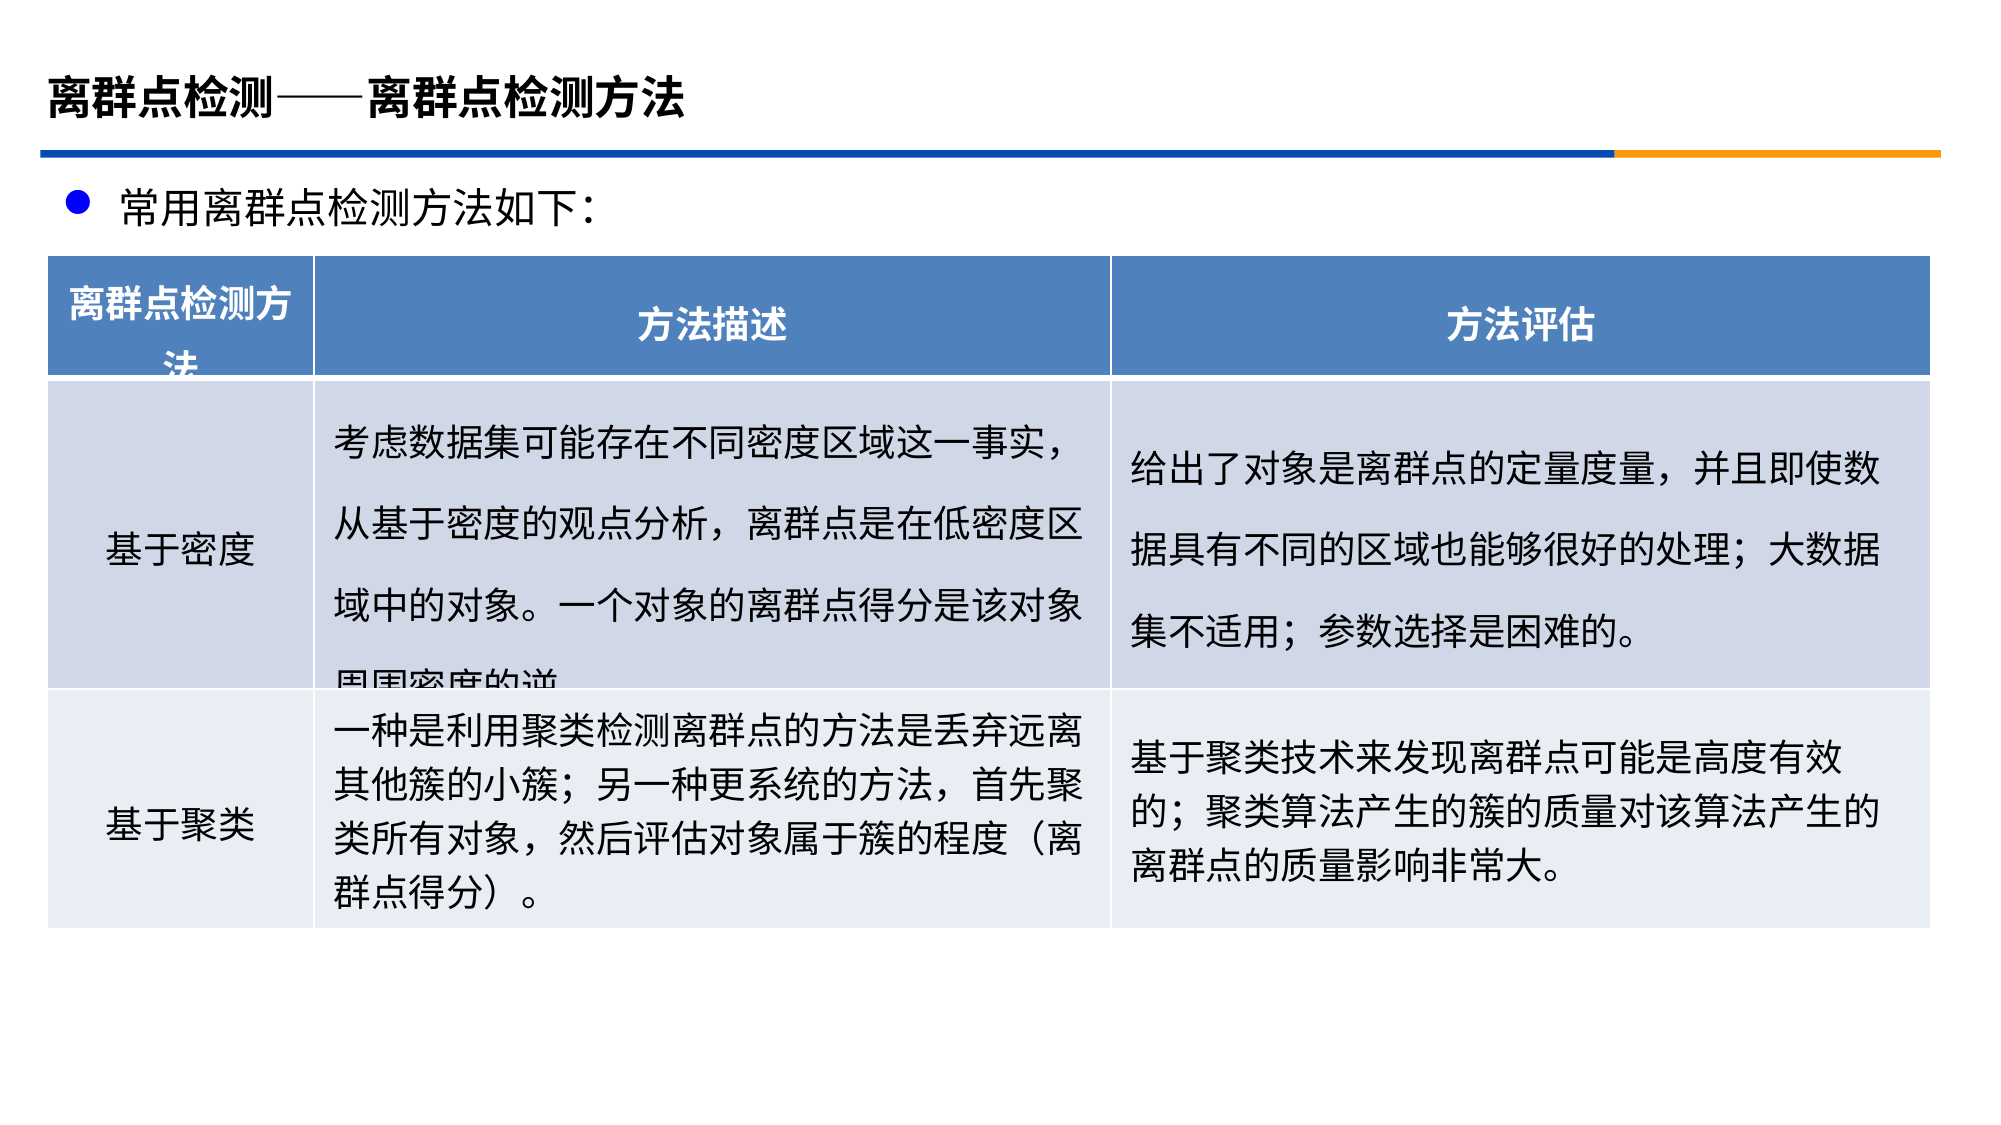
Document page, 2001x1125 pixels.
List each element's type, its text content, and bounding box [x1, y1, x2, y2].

table_cell 基于聚类 [48, 690, 313, 928]
table_header 方法评估 [1112, 256, 1930, 375]
text_box 常用离群点检测方法如下： [62, 137, 1907, 233]
table_header 离群点检测方法 [48, 256, 313, 375]
table_cell 考虑数据集可能存在不同密度区域这一事实，从基于密度的观点分析，离群点是在低密度区域中的对象。一个对象的离群点得分是该对象周围密度的逆。 [315, 381, 1110, 688]
text_box 离群点检测——离群点检测方法 [31, 60, 1851, 132]
table_cell 基于密度 [48, 381, 313, 688]
table_cell 给出了对象是离群点的定量度量，并且即使数据具有不同的区域也能够很好的处理；大数据集不适用；参数选择是困难的。 [1112, 381, 1930, 688]
table_cell 一种是利用聚类检测离群点的方法是丢弃远离其他簇的小簇；另一种更系统的方法，首先聚类所有对象，然后评估对象属于簇的程度（离群点得分）。 [315, 690, 1110, 928]
table_cell 基于聚类技术来发现离群点可能是高度有效的；聚类算法产生的簇的质量对该算法产生的离群点的质量影响非常大。 [1112, 690, 1930, 928]
table_header 方法描述 [315, 256, 1110, 375]
